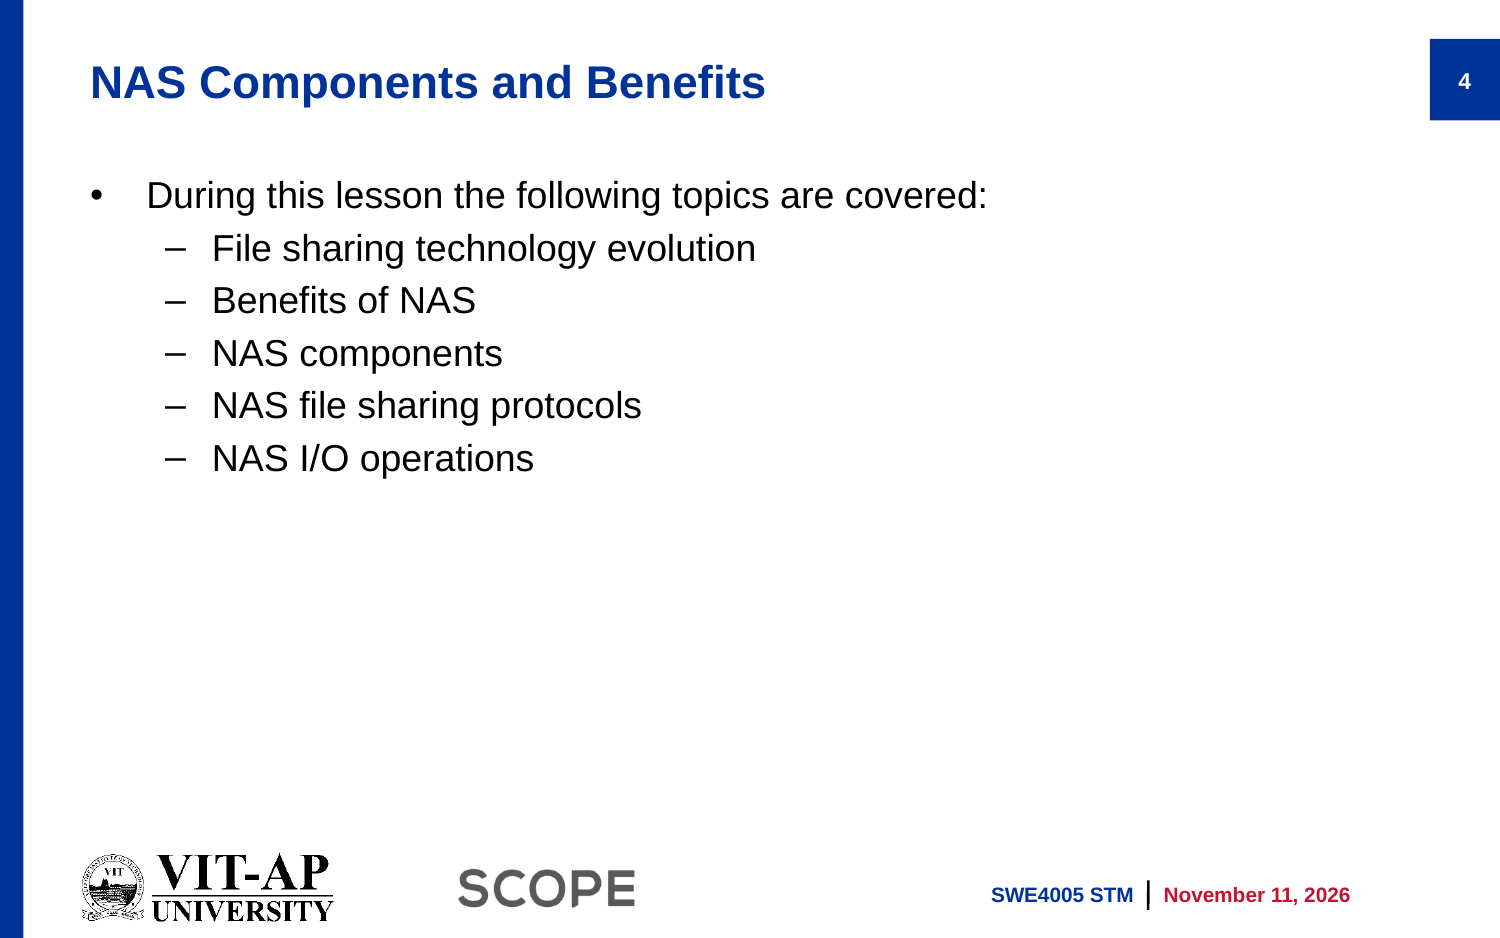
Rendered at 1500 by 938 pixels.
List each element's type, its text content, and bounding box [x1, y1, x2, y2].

picture [76, 846, 337, 928]
list During this lesson the following topics are covered: File sharing technology evolution Benefits of NAS NAS components NAS file sharing protocols NAS I/O operations [74, 163, 1426, 838]
slide_number 4 [1429, 45, 1500, 116]
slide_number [1149, 868, 1424, 919]
picture [454, 864, 641, 910]
footer SWE4005 STM [673, 868, 1149, 919]
title NAS Components and Benefits [74, 37, 1430, 124]
